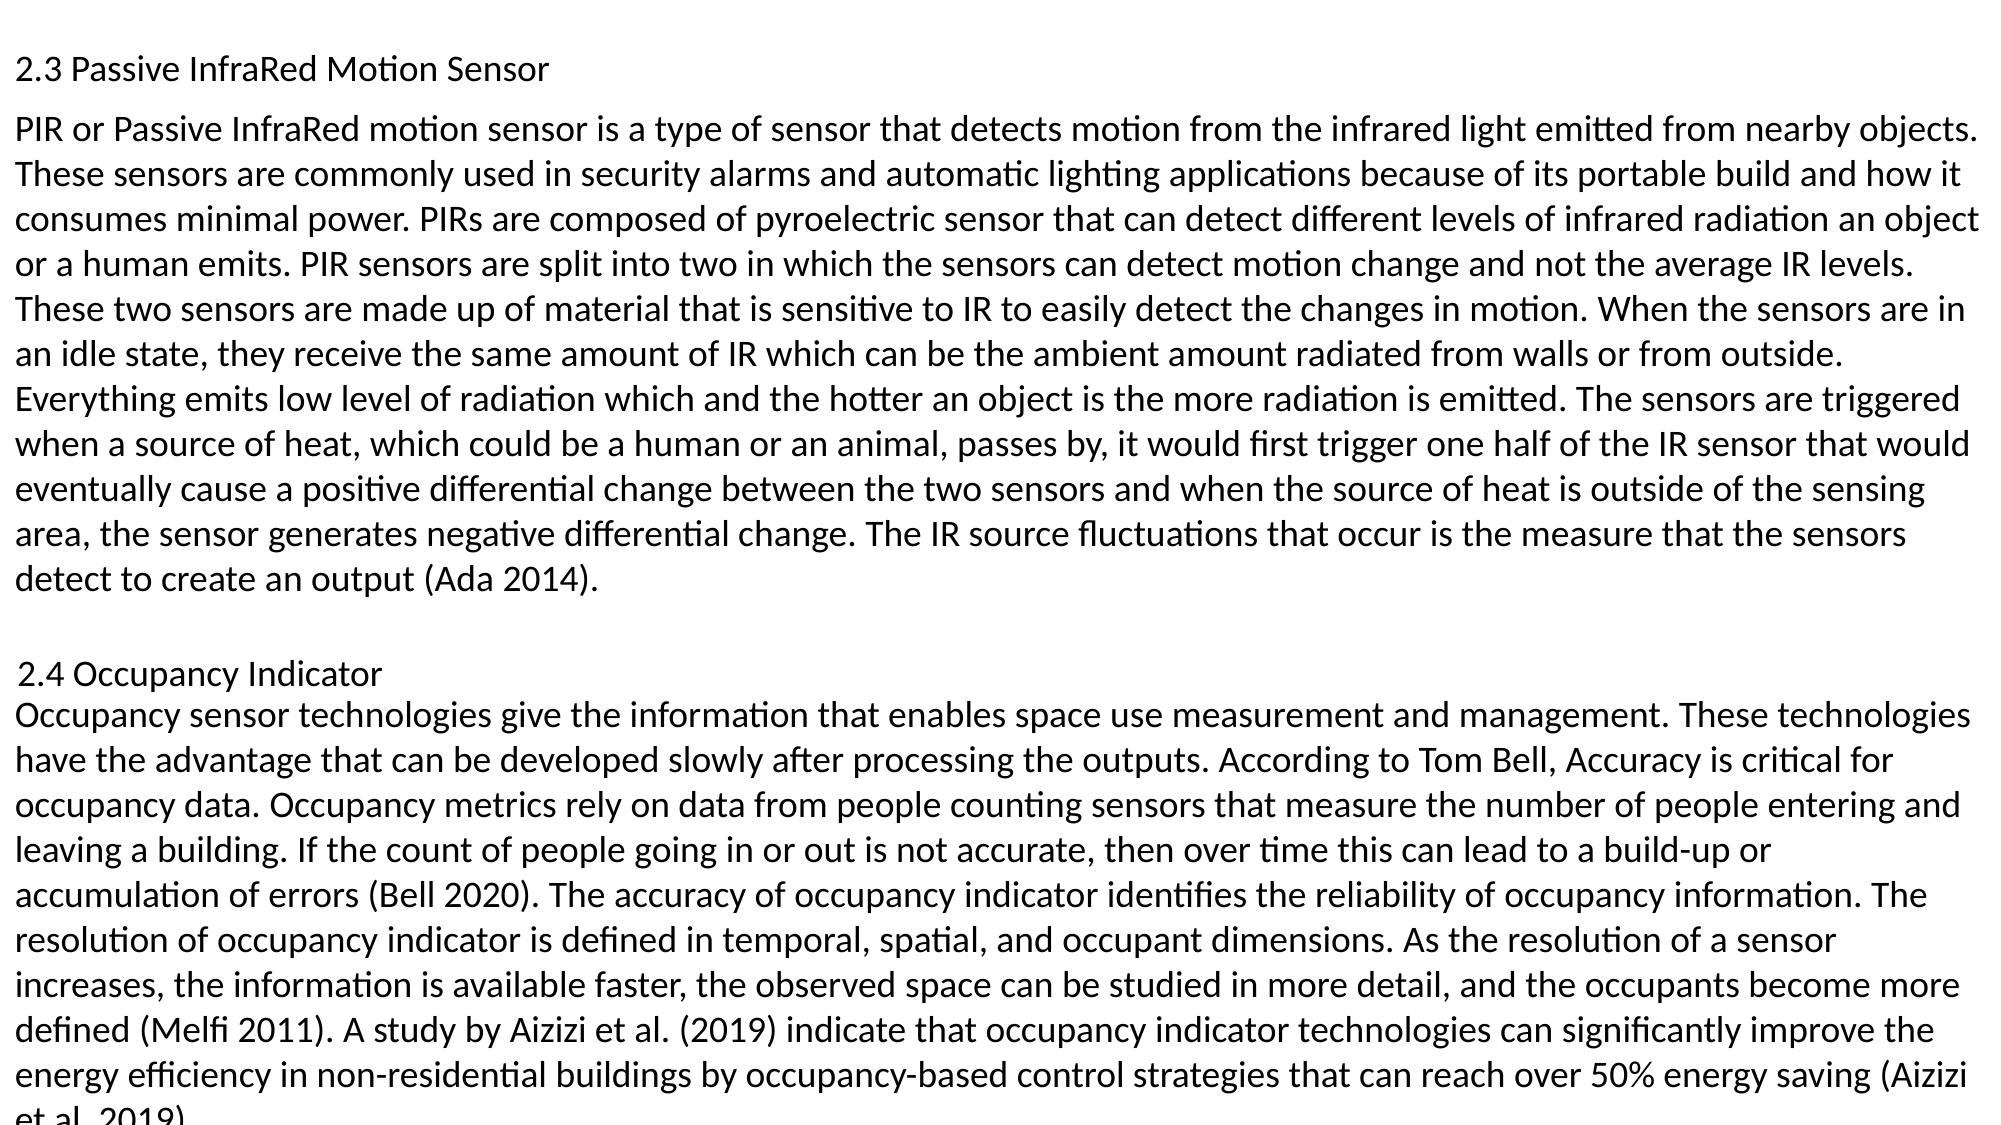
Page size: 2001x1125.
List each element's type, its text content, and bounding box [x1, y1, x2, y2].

text_box PIR or Passive InfraRed motion sensor is a type of sensor that detects motion from the infrared light emitted from nearby objects. These sensors are commonly used in security alarms and automatic lighting applications because of its portable build and how it consumes minimal power. PIRs are composed of pyroelectric sensor that can detect different levels of infrared radiation an object or a human emits. PIR sensors are split into two in which the sensors can detect motion change and not the average IR levels. These two sensors are made up of material that is sensitive to IR to easily detect the changes in motion. When the sensors are in an idle state, they receive the same amount of IR which can be the ambient amount radiated from walls or from outside. Everything emits low level of radiation which and the hotter an object is the more radiation is emitted. The sensors are triggered when a source of heat, which could be a human or an animal, passes by, it would first trigger one half of the IR sensor that would eventually cause a positive differential change between the two sensors and when the source of heat is outside of the sensing area, the sensor generates negative differential change. The IR source fluctuations that occur is the measure that the sensors detect to create an output (Ada 2014). [0, 97, 2000, 682]
text_box 2.3 Passive InfraRed Motion Sensor [0, 36, 607, 97]
text_box Occupancy sensor technologies give the information that enables space use measurement and management. These technologies have the advantage that can be developed slowly after processing the outputs. According to Tom Bell, Accuracy is critical for occupancy data. Occupancy metrics rely on data from people counting sensors that measure the number of people entering and leaving a building. If the count of people going in or out is not accurate, then over time this can lead to a build-up or accumulation of errors (Bell 2020). The accuracy of occupancy indicator identifies the reliability of occupancy information. The resolution of occupancy indicator is defined in temporal, spatial, and occupant dimensions. As the resolution of a sensor increases, the information is available faster, the observed space can be studied in more detail, and the occupants become more defined (Melfi 2011). A study by Aizizi et al. (2019) indicate that occupancy indicator technologies can significantly improve the energy efficiency in non-residential buildings by occupancy-based control strategies that can reach over 50% energy saving (Aizizi et al. 2019). [0, 682, 2000, 1125]
text_box 2.4 Occupancy Indicator [2, 596, 407, 682]
